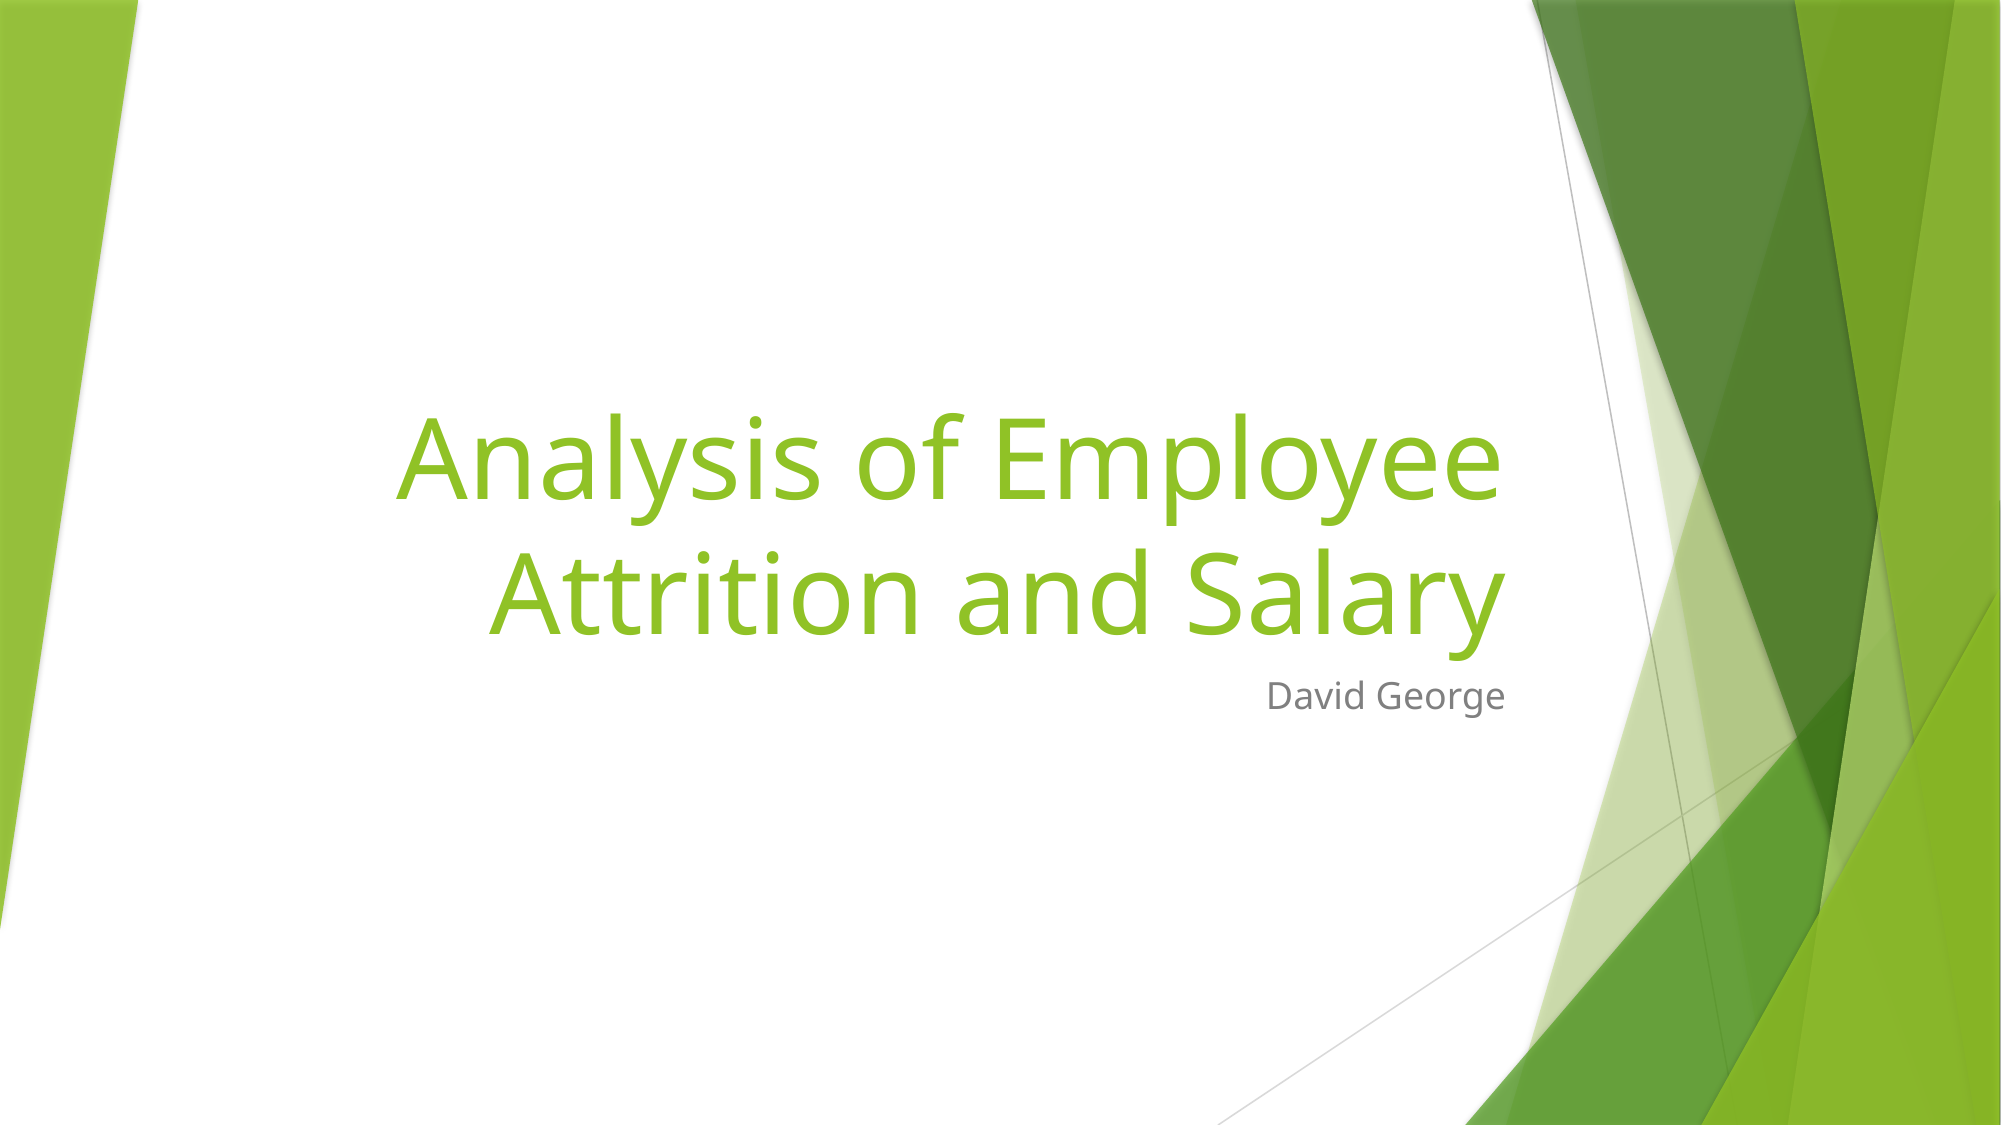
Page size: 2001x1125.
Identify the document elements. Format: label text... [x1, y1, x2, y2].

title Analysis of Employee Attrition and Salary [247, 394, 1522, 664]
subtitle David George [247, 664, 1522, 845]
